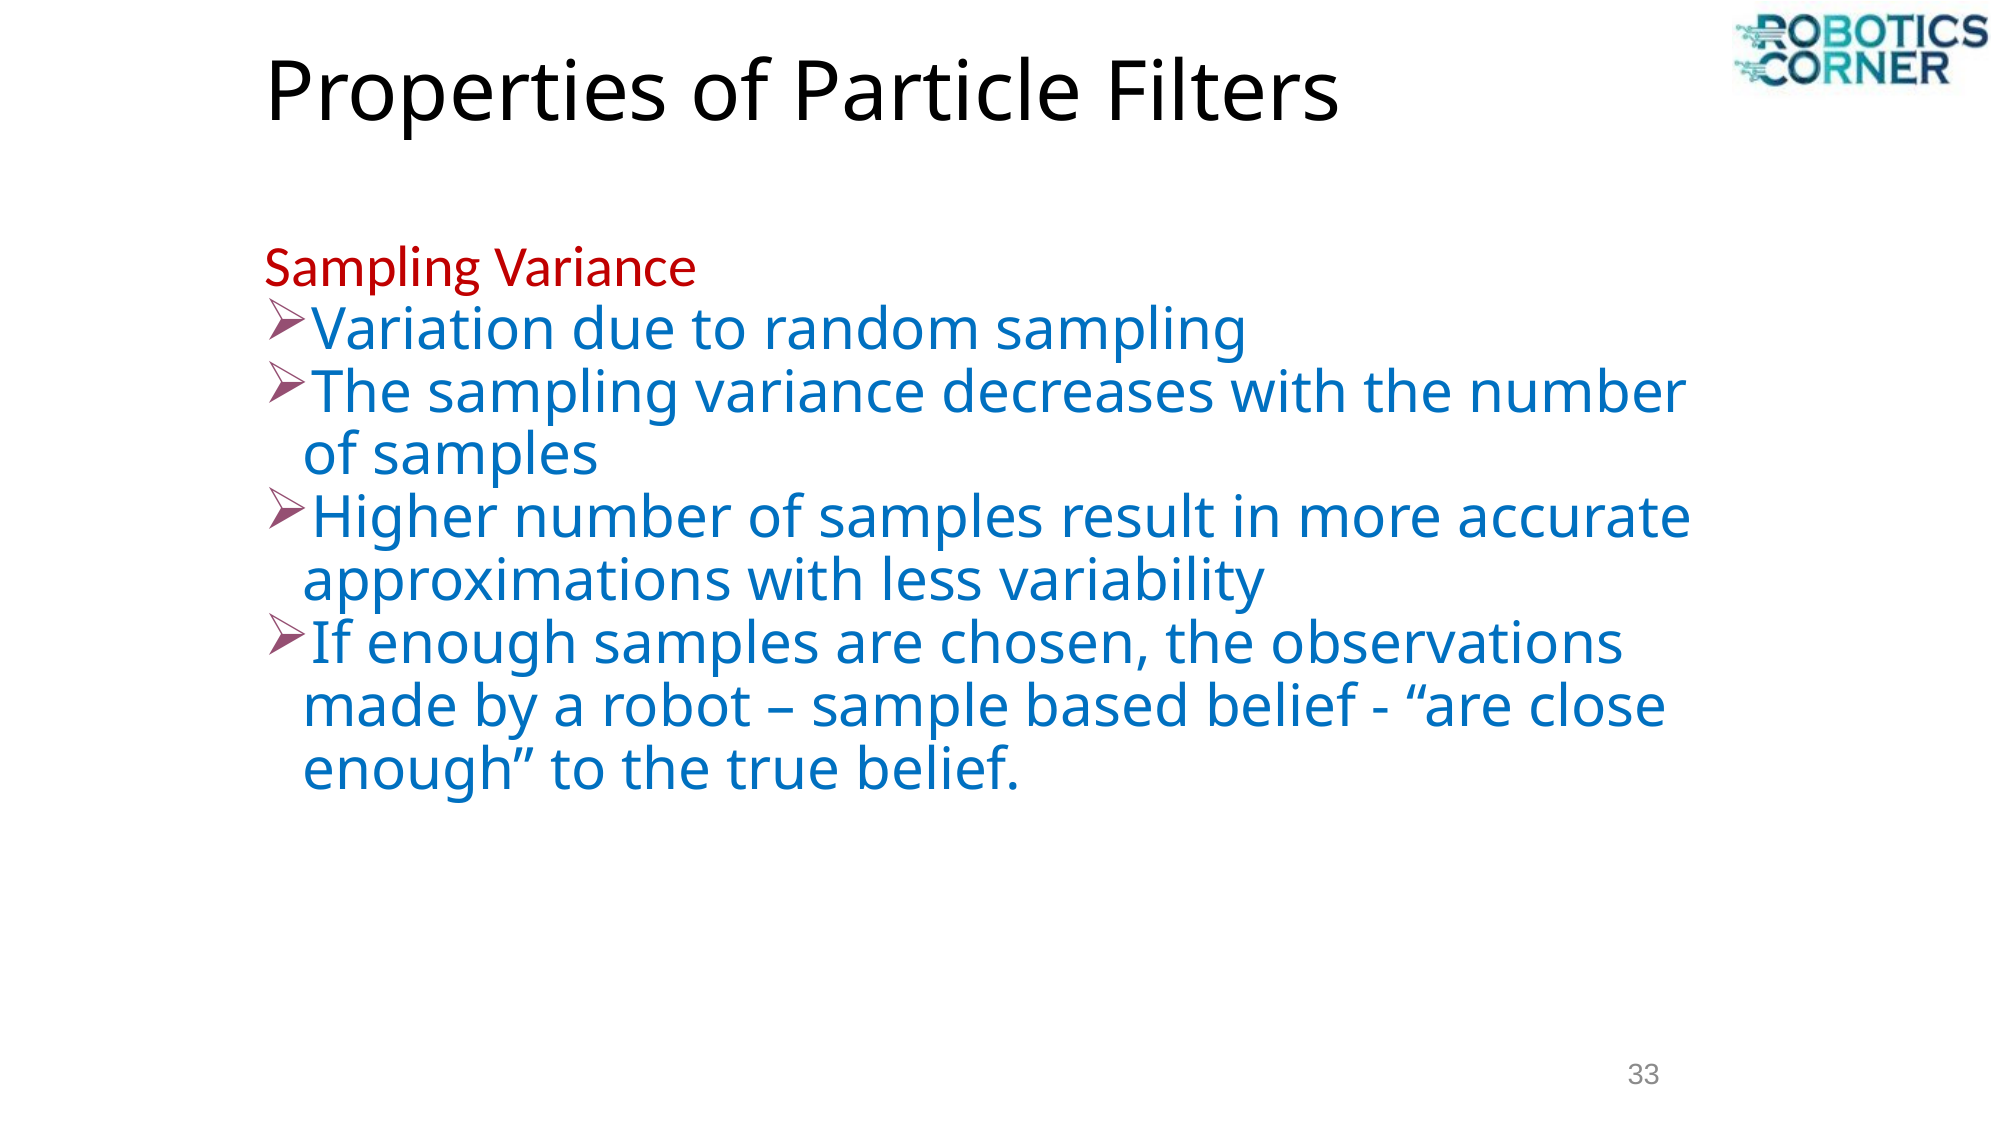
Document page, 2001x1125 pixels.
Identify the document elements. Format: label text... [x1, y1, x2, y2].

picture [1732, 1, 1991, 100]
slide_number 33 [1587, 1042, 1675, 1103]
title Properties of Particle Filters [249, 24, 1750, 137]
list Sampling Variance Variation due to random sampling The sampling variance decreases with the number of samples Higher number of samples result in more accurate approximations with less variability If enough samples are chosen, the observations made by a robot – sample based belief - “are close enough” to the true belief. [249, 137, 1750, 1125]
